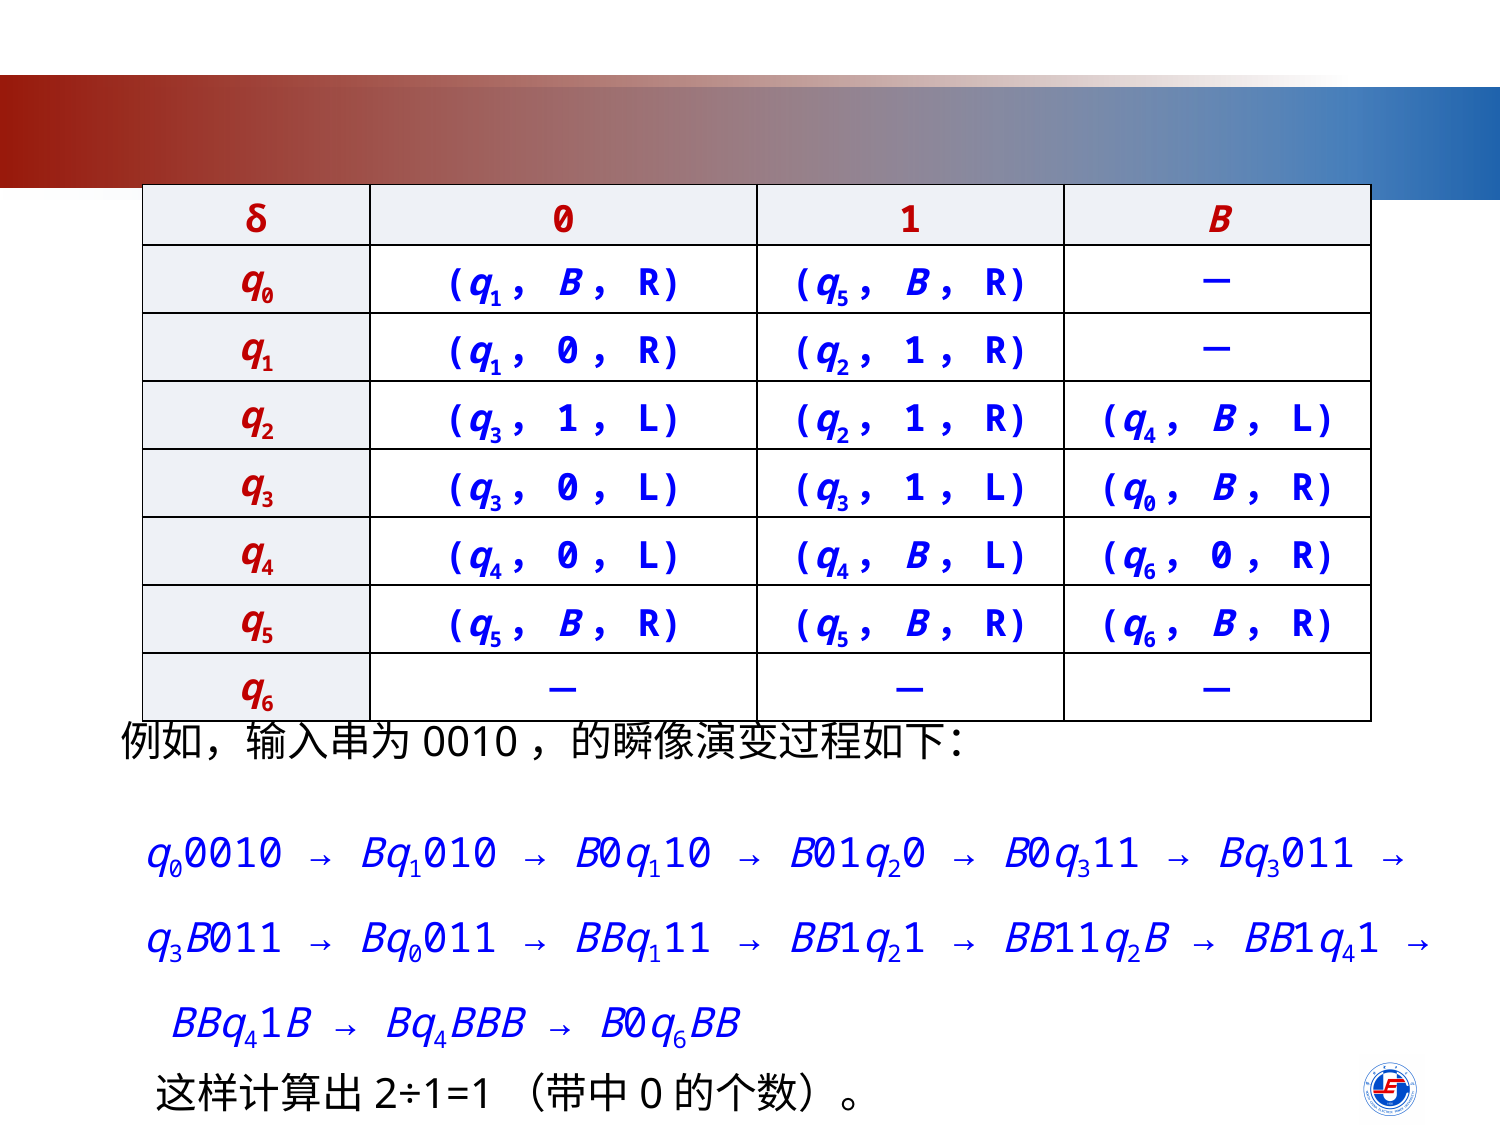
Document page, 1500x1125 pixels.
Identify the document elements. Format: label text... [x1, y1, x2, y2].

text_box 例如，输入串为0010，的瞬像演变过程如下： [105, 707, 1254, 773]
table_cell q0 [143, 246, 369, 312]
table_cell q3 [143, 450, 369, 516]
table_cell (q5，B，R) [371, 586, 756, 652]
table_cell (q3，1，L) [758, 450, 1063, 516]
table_cell － [1065, 654, 1370, 720]
table_cell (q2，1，R) [758, 314, 1063, 380]
table_cell q2 [143, 382, 369, 448]
table_cell (q2，1，R) [758, 382, 1063, 448]
table_cell (q5，B，R) [758, 246, 1063, 312]
table_cell (q6，B，R) [1065, 586, 1370, 652]
table_cell － [371, 654, 756, 720]
table_cell (q5，B，R) [758, 586, 1063, 652]
text_box q00010 → Bq1010 → B0q110 → B01q20 → B0q311 → Bq3011 → q3B011 → Bq0011 → BBq111 → BB1q21 → BB11q2B → BB1q41 → BBq41B → Bq4BBB → B0q6BB [128, 789, 1465, 1061]
table_cell q1 [143, 314, 369, 380]
table_cell q4 [143, 518, 369, 584]
table_cell (q3，0，L) [371, 450, 756, 516]
table_cell (q6，0，R) [1065, 518, 1370, 584]
table_header 0 [371, 185, 756, 244]
table_cell q6 [143, 654, 369, 720]
table_cell (q4，0，L) [371, 518, 756, 584]
table_cell (q4，B，L) [1065, 382, 1370, 448]
table_cell (q4，B，L) [758, 518, 1063, 584]
table_cell (q0，B，R) [1065, 450, 1370, 516]
text_box 这样计算出2÷1=1（带中0的个数）。 [140, 1059, 926, 1125]
table_cell q5 [143, 586, 369, 652]
table_cell (q1，0，R) [371, 314, 756, 380]
picture [1359, 1061, 1425, 1125]
table_cell (q1，B，R) [371, 246, 756, 312]
table_header B [1065, 185, 1370, 244]
table_cell (q3，1，L) [371, 382, 756, 448]
table_cell － [758, 654, 1063, 720]
table_header δ [143, 185, 369, 244]
table_header 1 [758, 185, 1063, 244]
table_cell － [1065, 314, 1370, 380]
table_cell － [1065, 246, 1370, 312]
